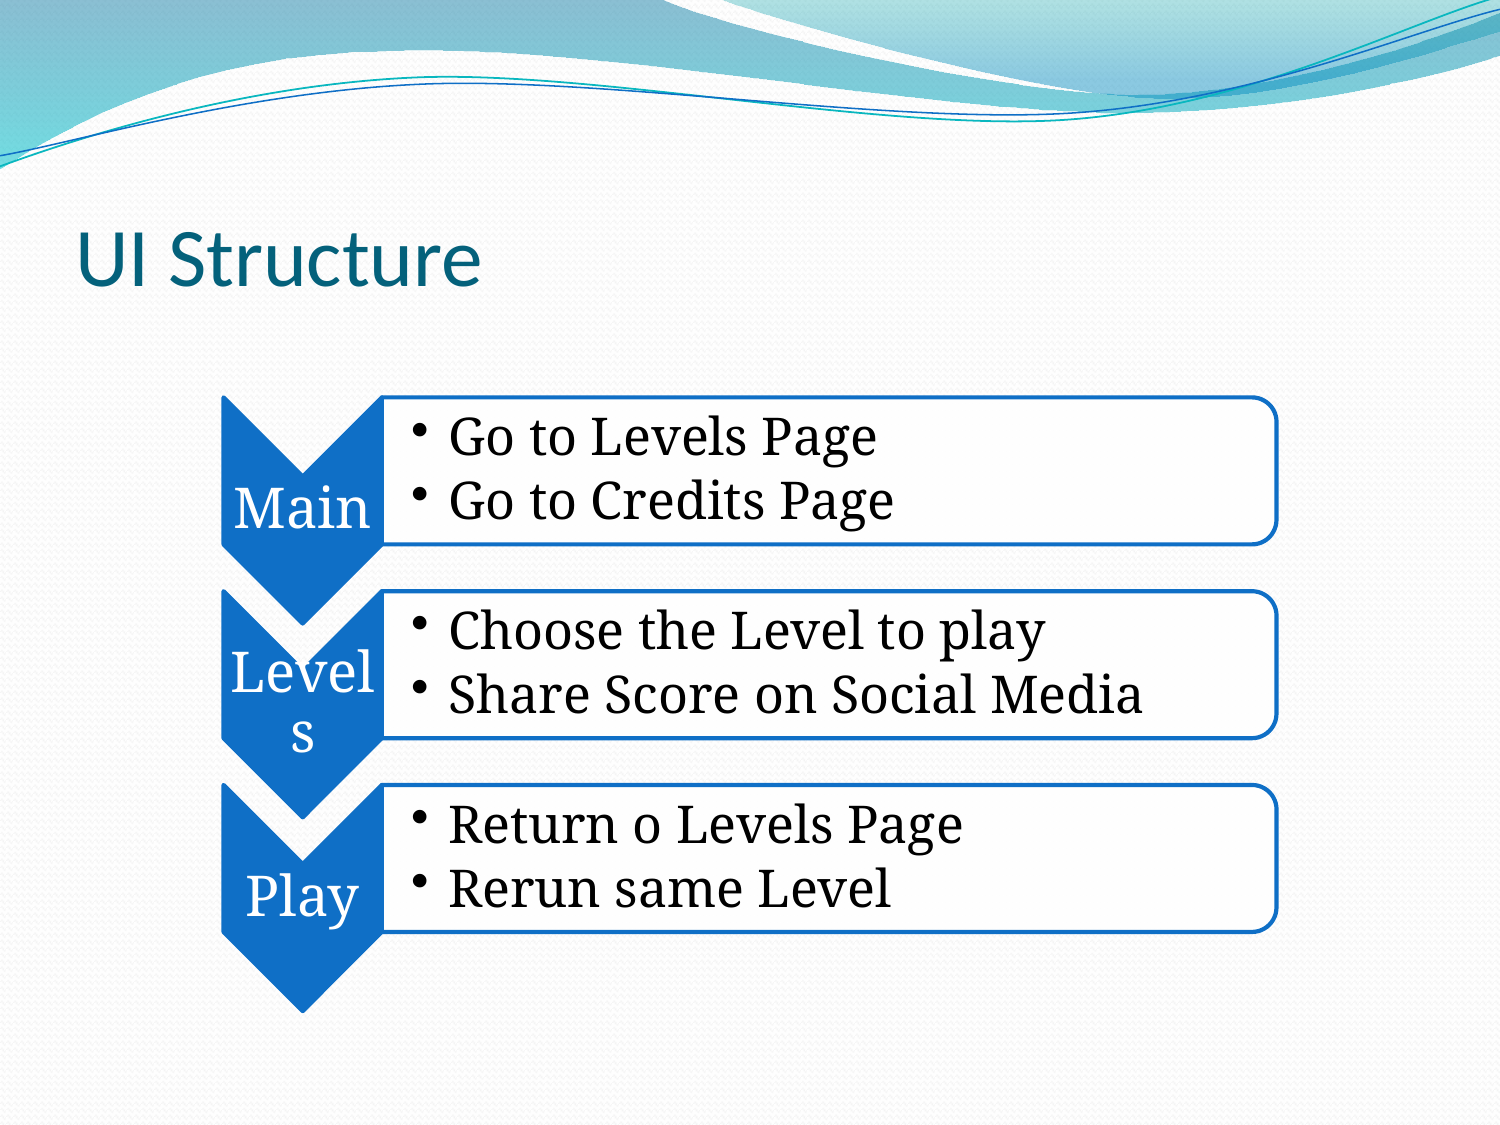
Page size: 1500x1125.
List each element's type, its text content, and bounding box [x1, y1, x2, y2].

title UI Structure [75, 115, 1425, 303]
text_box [223, 396, 1277, 1012]
